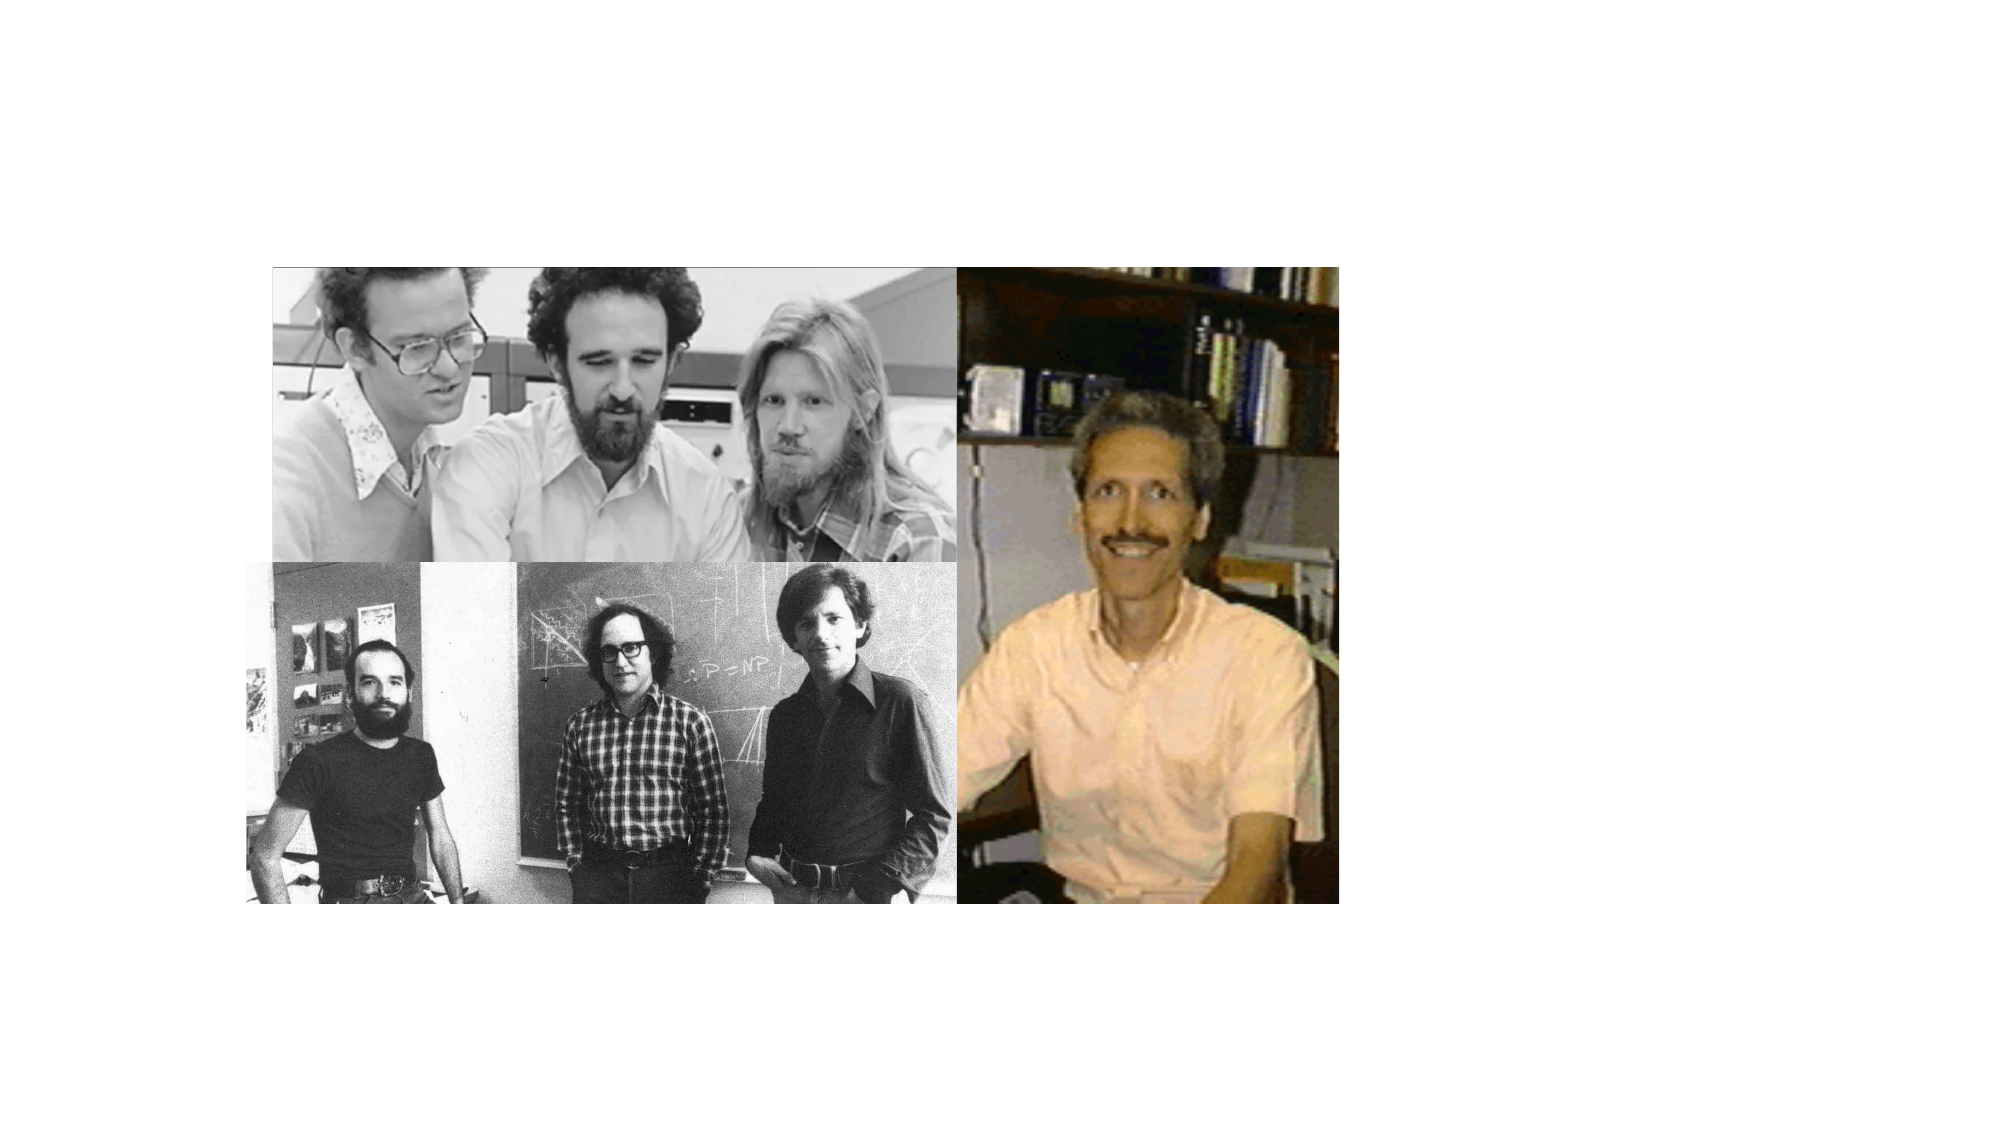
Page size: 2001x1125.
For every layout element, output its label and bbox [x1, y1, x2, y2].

picture [246, 259, 1340, 904]
